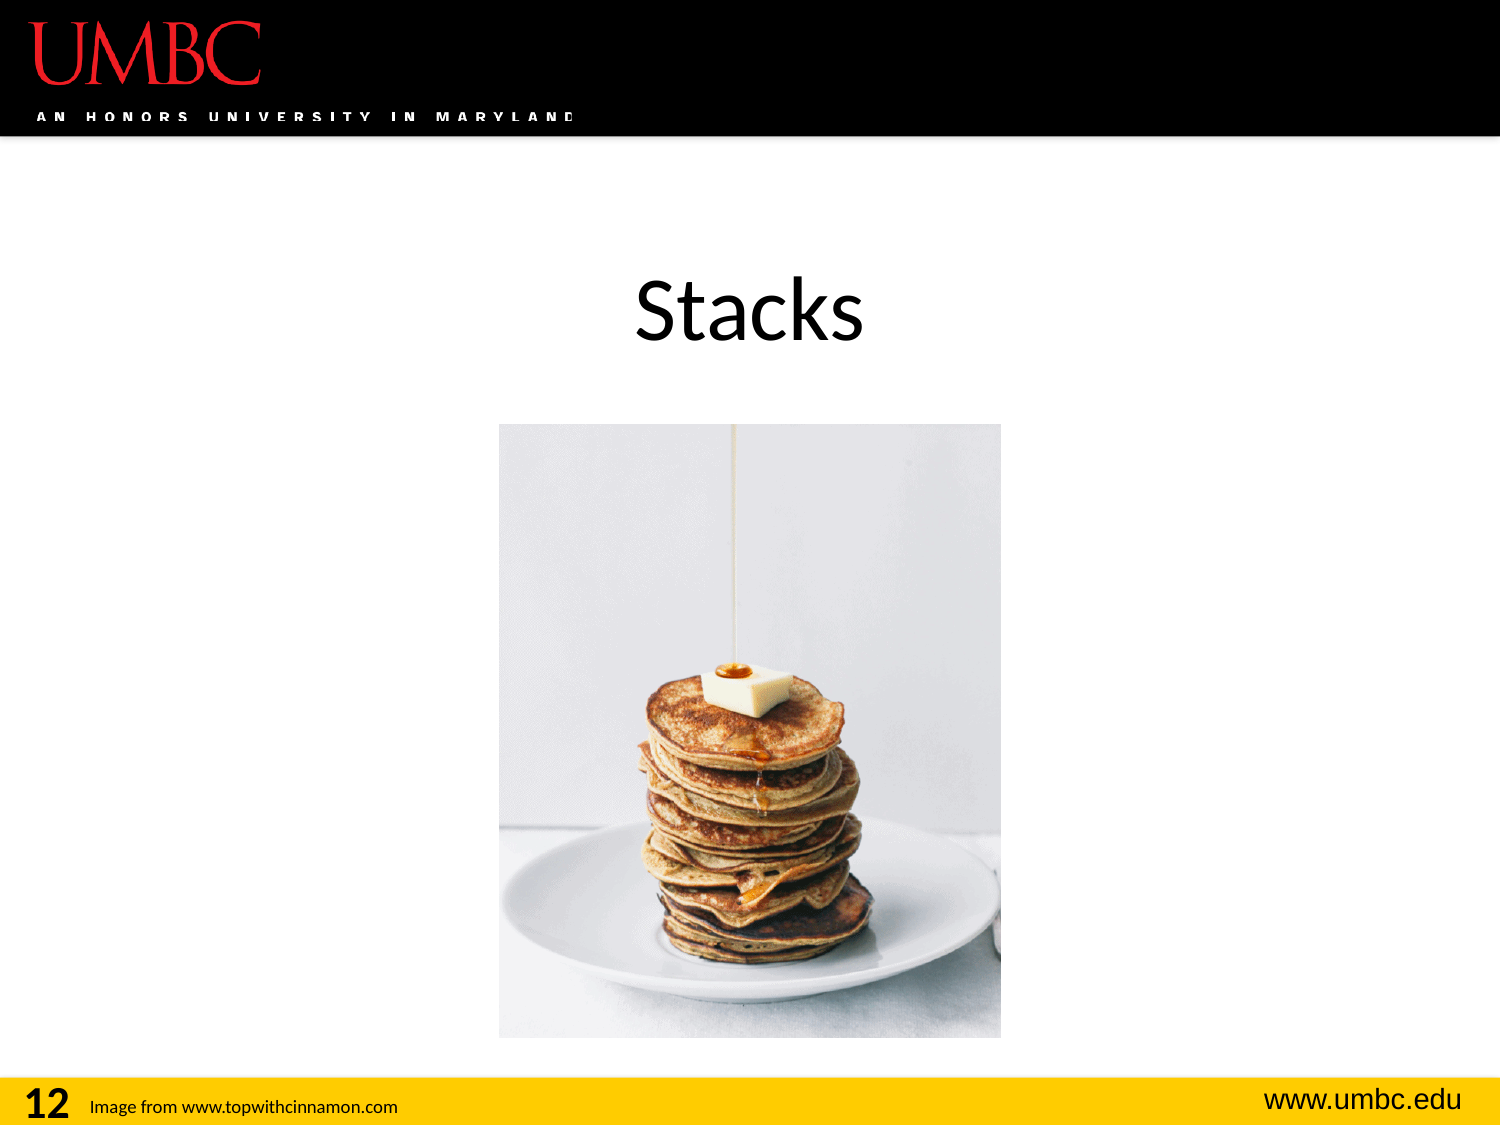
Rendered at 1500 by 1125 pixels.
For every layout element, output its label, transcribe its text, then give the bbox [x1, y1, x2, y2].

text_box Image from www.topwithcinnamon.com [75, 1087, 765, 1125]
slide_number 12 [0, 1065, 94, 1125]
picture [499, 424, 1001, 1038]
title Stacks [112, 183, 1388, 425]
